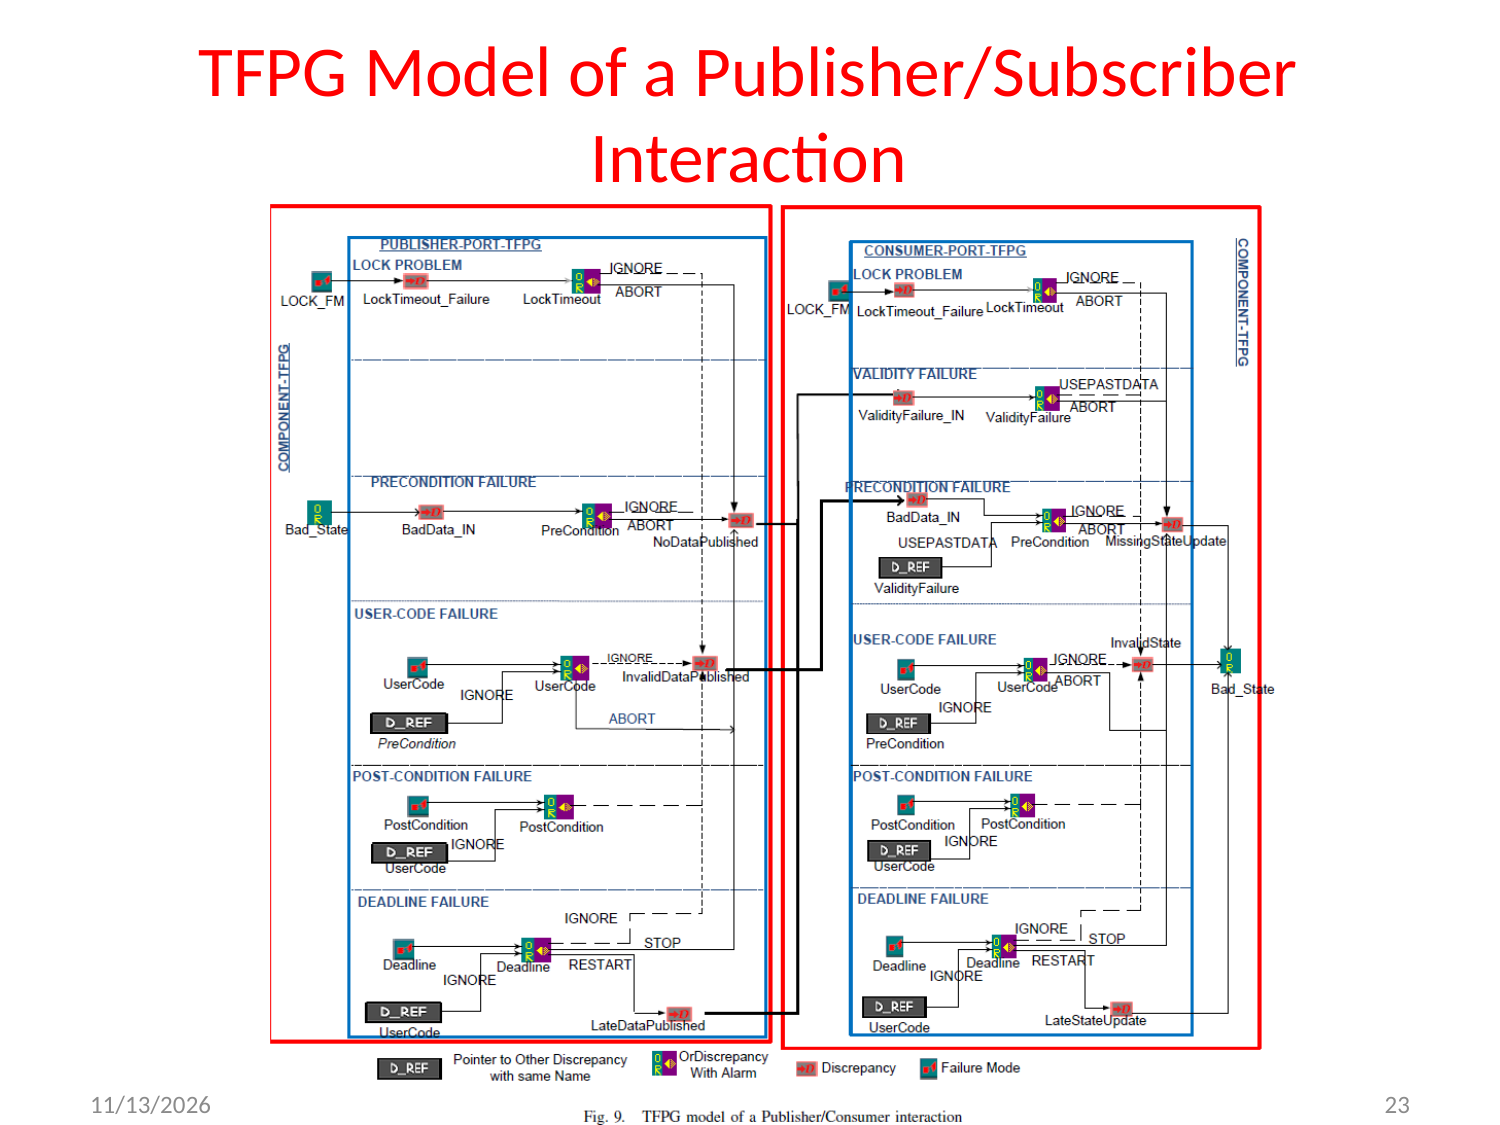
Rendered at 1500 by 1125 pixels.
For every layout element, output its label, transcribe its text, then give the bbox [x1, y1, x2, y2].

slide_number 23 [1281, 1073, 1425, 1125]
picture [265, 199, 1277, 1125]
title TFPG Model of a Publisher/Subscriber Interaction [39, 17, 1458, 205]
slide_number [75, 1073, 260, 1125]
